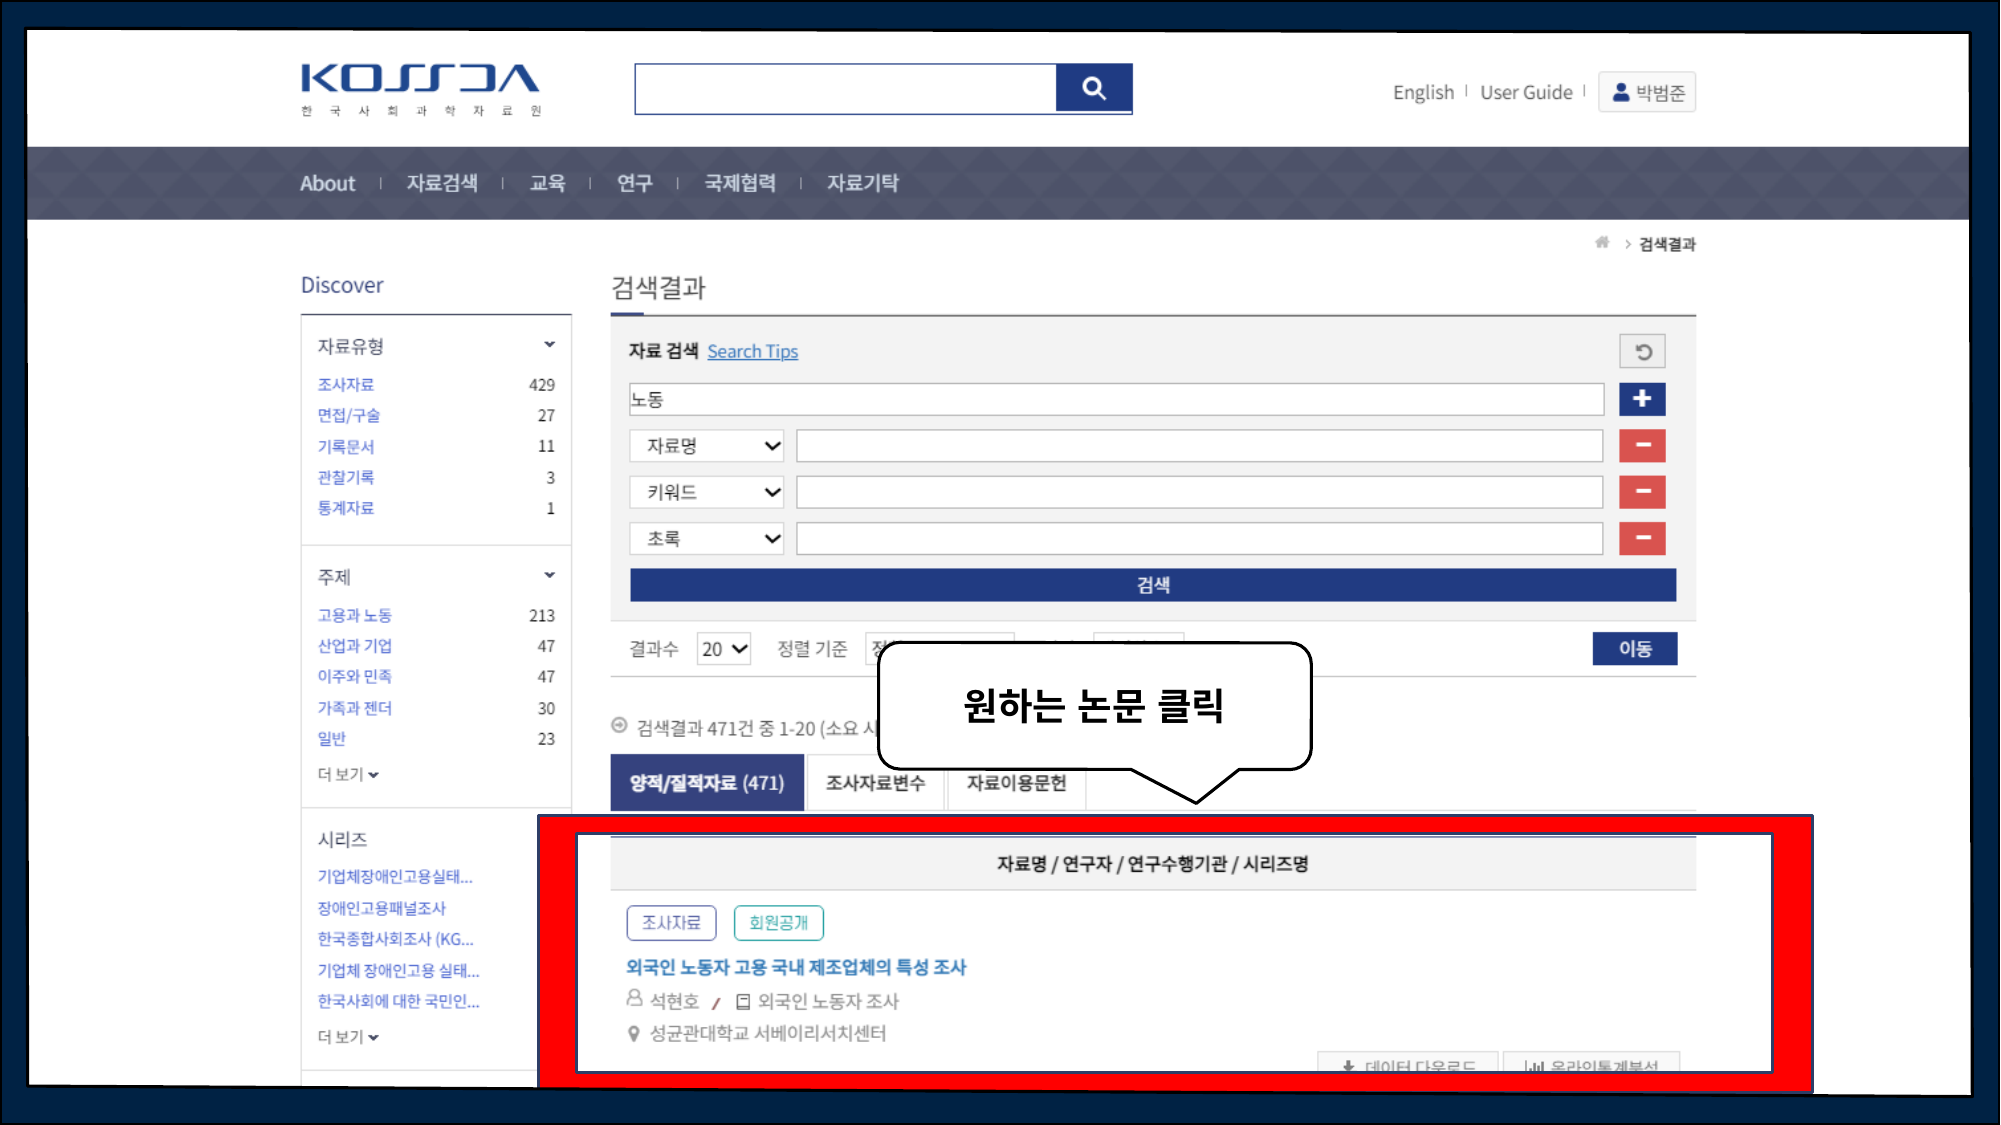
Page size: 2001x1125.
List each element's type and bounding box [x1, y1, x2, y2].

text_box [0, 0, 2000, 1125]
picture [25, 24, 2000, 1125]
